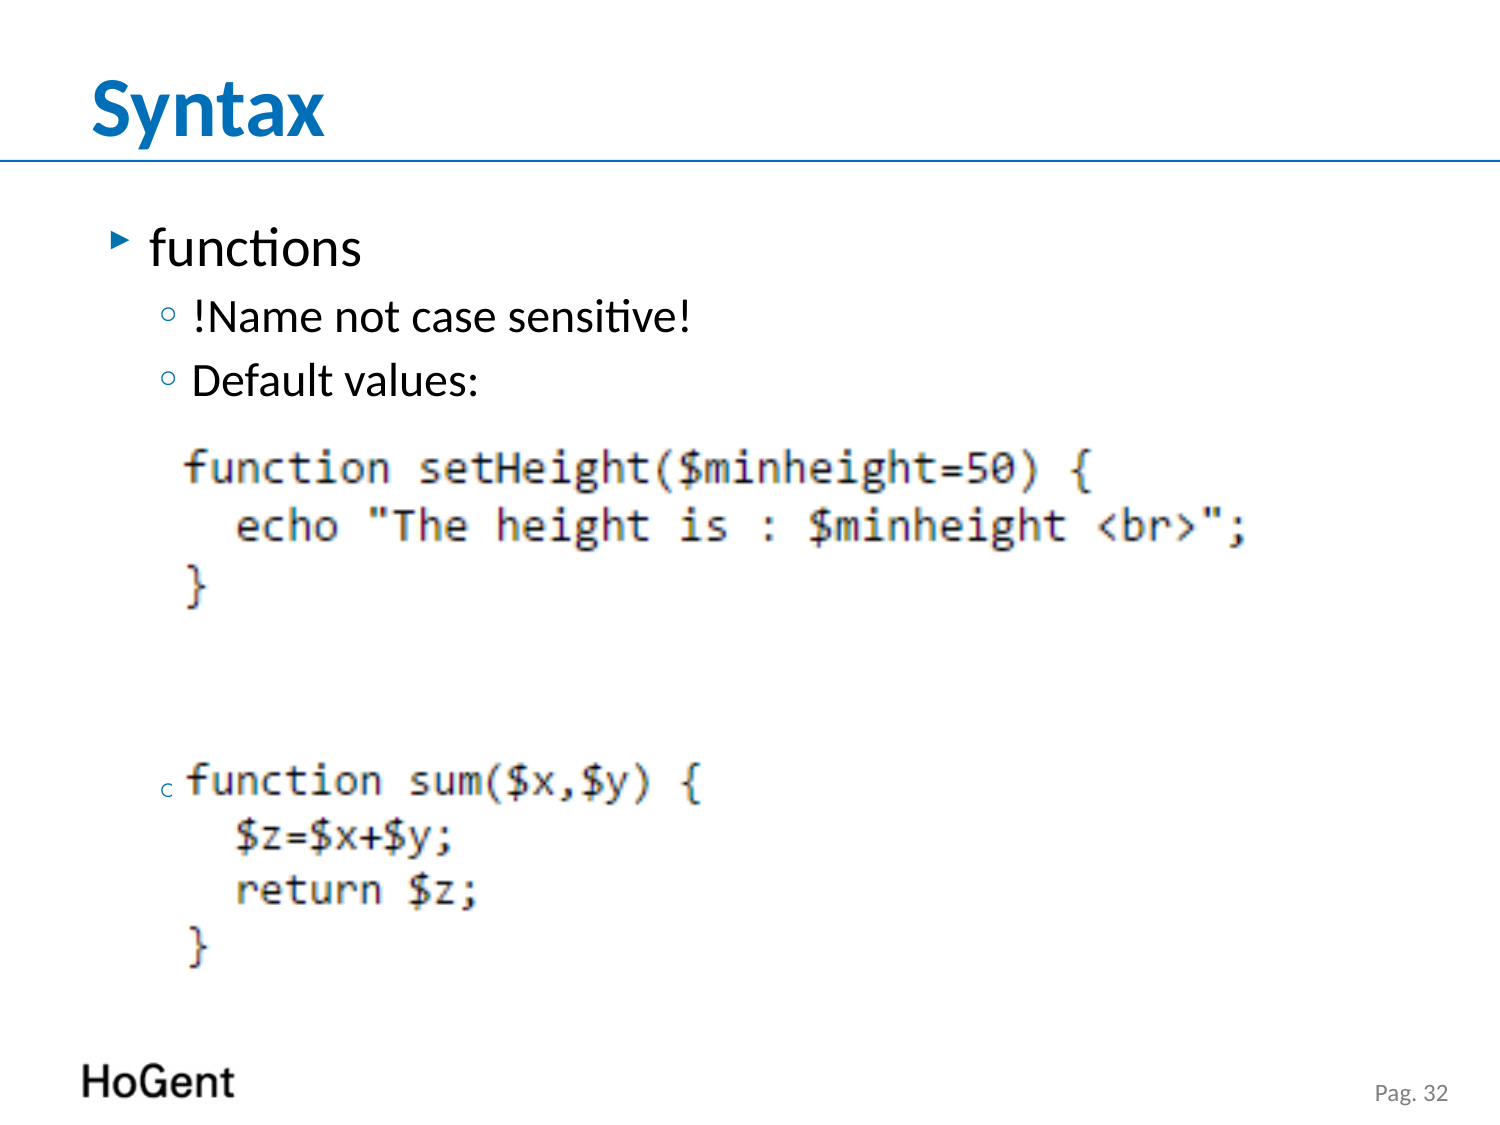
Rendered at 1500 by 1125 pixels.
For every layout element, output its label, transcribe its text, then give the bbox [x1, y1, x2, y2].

picture [58, 1041, 254, 1118]
picture [172, 751, 763, 983]
list functions !Name not case sensitive! Default values: Return value: [75, 203, 1424, 1035]
title Syntax [76, 20, 1421, 185]
slide_number Pag. 32 [1374, 1046, 1483, 1107]
picture [172, 440, 1282, 634]
